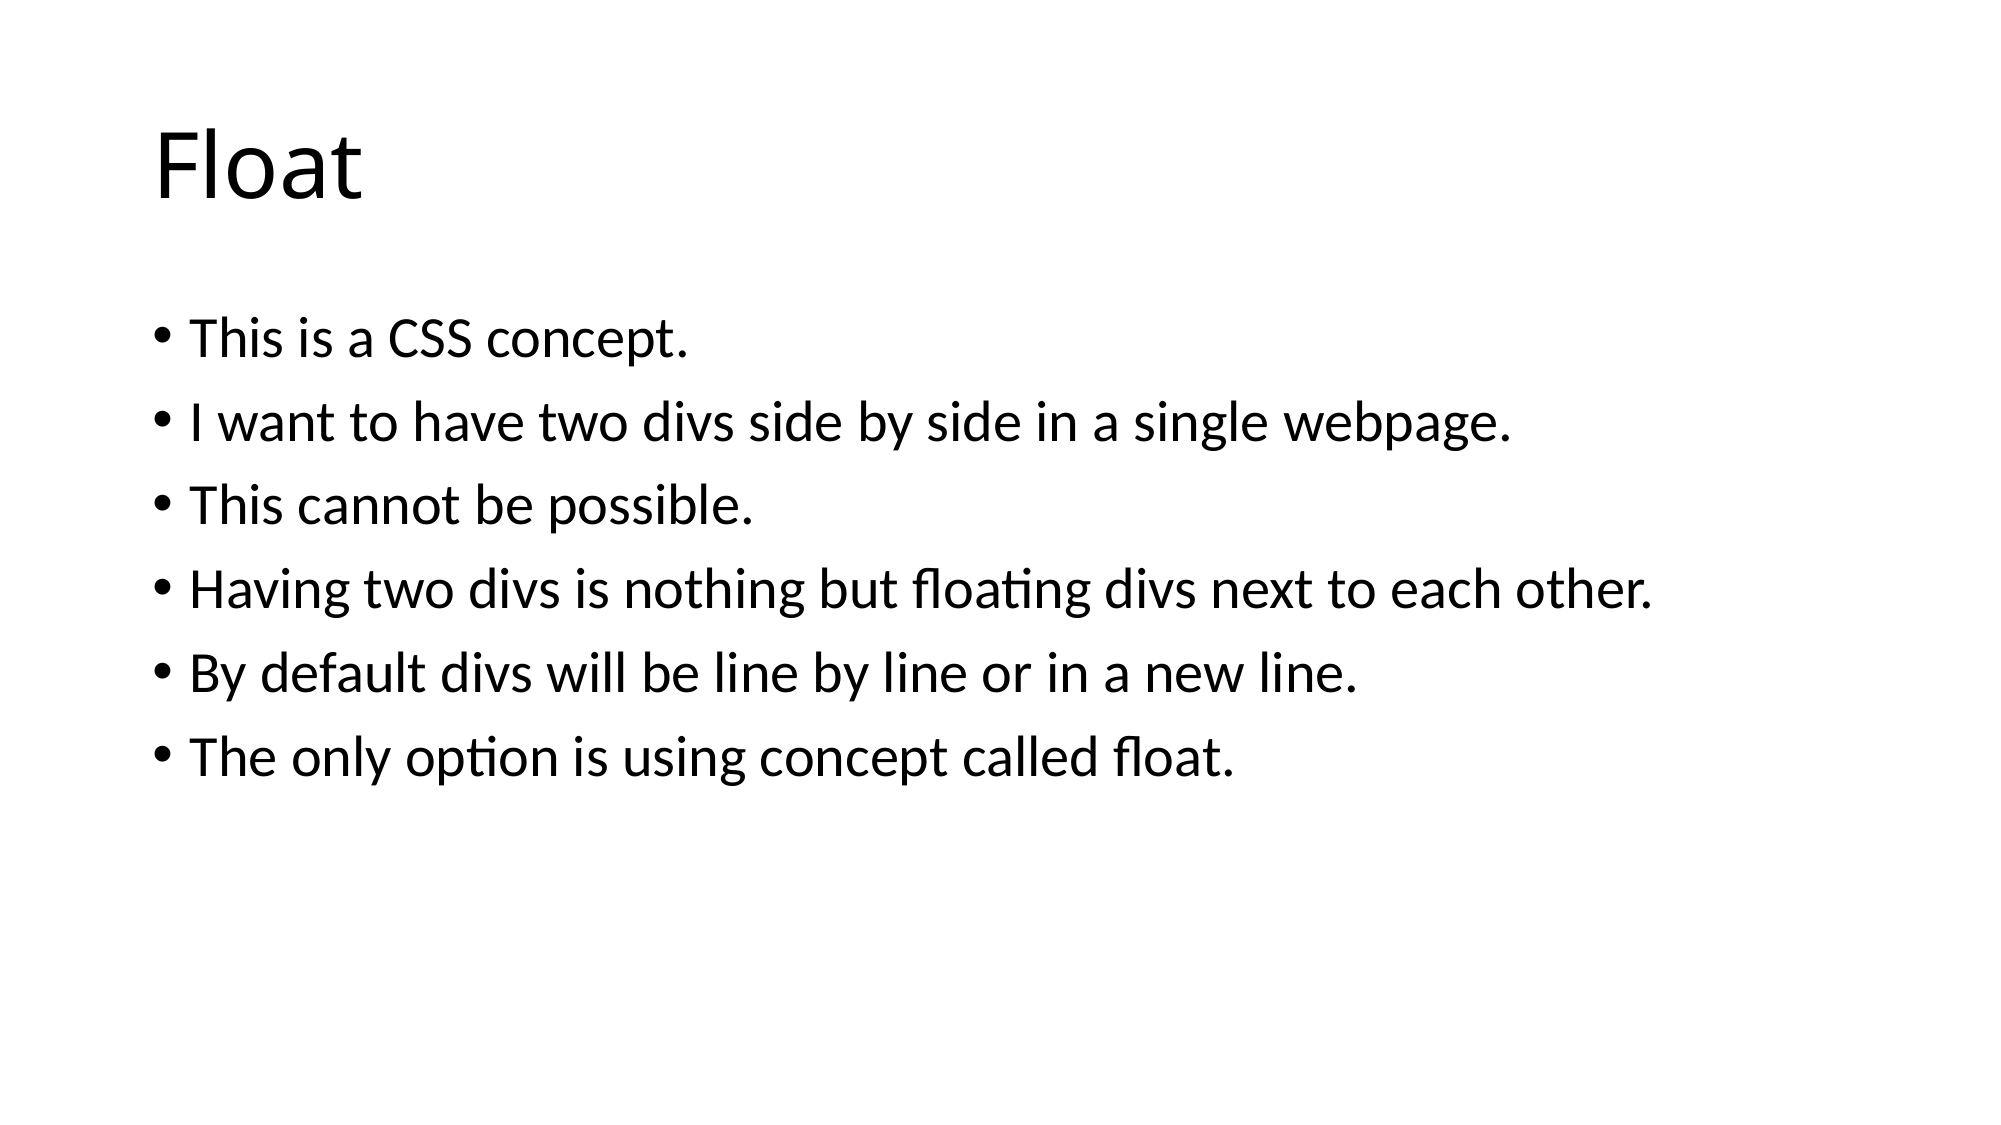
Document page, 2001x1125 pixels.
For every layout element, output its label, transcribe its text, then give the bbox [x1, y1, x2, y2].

title Float [137, 59, 1863, 278]
list This is a CSS concept. I want to have two divs side by side in a single webpage. This cannot be possible. Having two divs is nothing but floating divs next to each other. By default divs will be line by line or in a new line. The only option is using concept called float. [137, 299, 1863, 1014]
